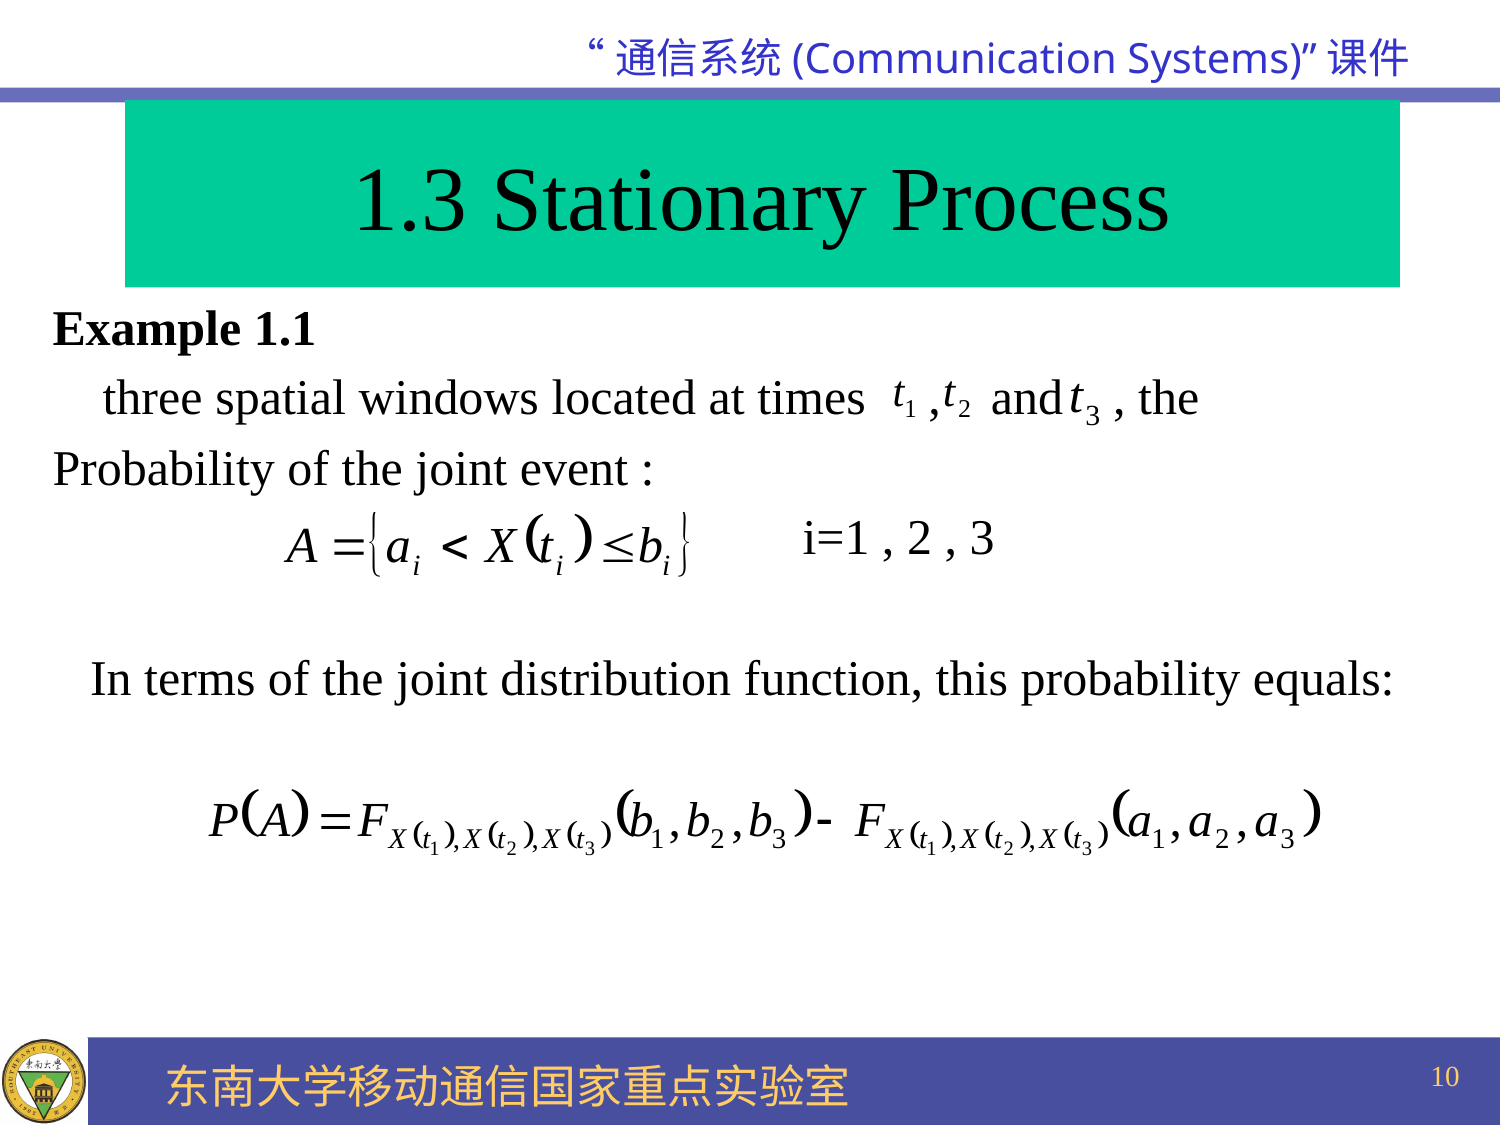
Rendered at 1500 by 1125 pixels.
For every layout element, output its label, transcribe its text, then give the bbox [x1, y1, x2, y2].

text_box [274, 512, 701, 589]
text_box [937, 362, 979, 426]
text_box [199, 787, 1326, 866]
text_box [887, 362, 924, 426]
list Example 1.1 three spatial windows located at times , and , the Probability of the joint event : i=1 , 2 , 3 In terms of the joint distribution function, this probability equals: [37, 287, 1463, 1013]
slide_number 10 [1299, 1050, 1475, 1125]
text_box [1062, 362, 1110, 438]
title 1.3 Stationary Process [125, 99, 1400, 288]
picture [0, 1038, 88, 1125]
